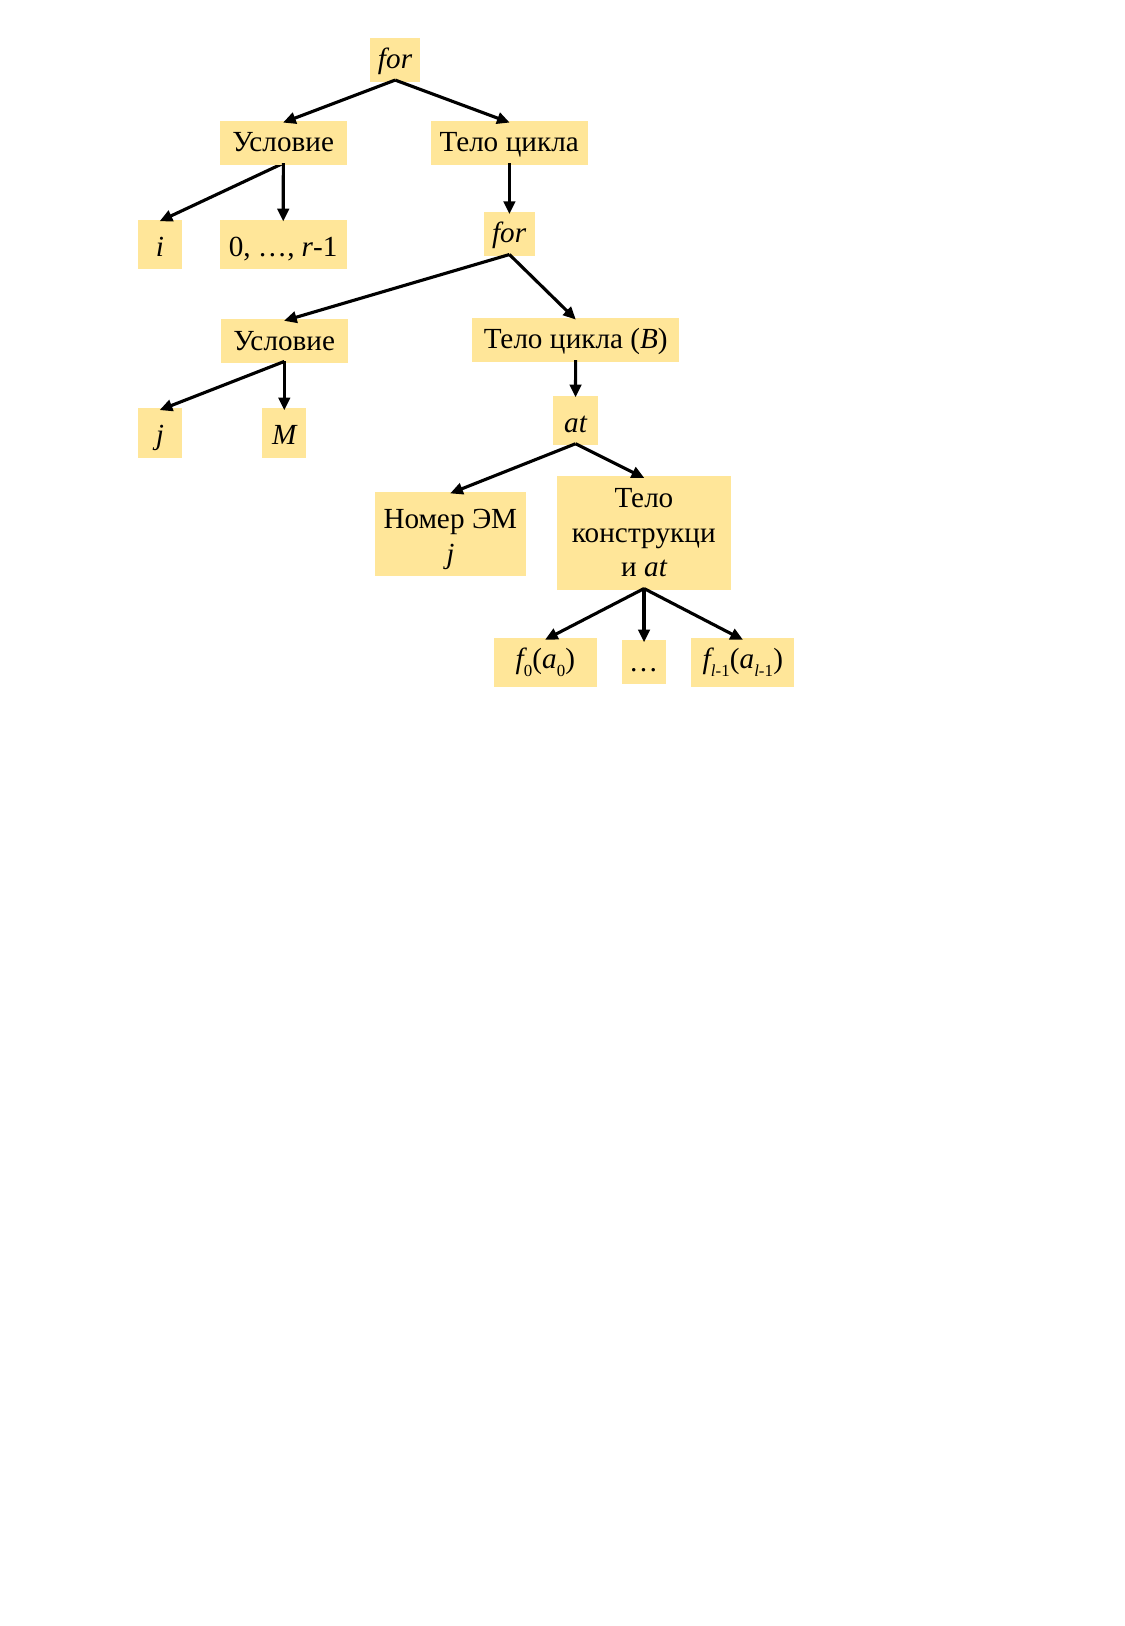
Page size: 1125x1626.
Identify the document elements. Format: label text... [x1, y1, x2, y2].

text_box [283, 80, 396, 123]
text_box Условие [221, 320, 347, 363]
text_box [364, 309, 805, 693]
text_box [396, 80, 510, 123]
text_box Тело цикла [432, 121, 587, 164]
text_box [159, 163, 283, 221]
text_box Условие [220, 121, 346, 164]
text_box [159, 361, 284, 410]
text_box i [138, 220, 182, 269]
text_box for [371, 38, 420, 80]
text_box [284, 254, 509, 321]
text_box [509, 254, 576, 320]
text_box 0, …, r-1 [220, 220, 346, 269]
text_box for [485, 213, 534, 254]
text_box j [138, 409, 182, 458]
text_box M [263, 409, 306, 458]
